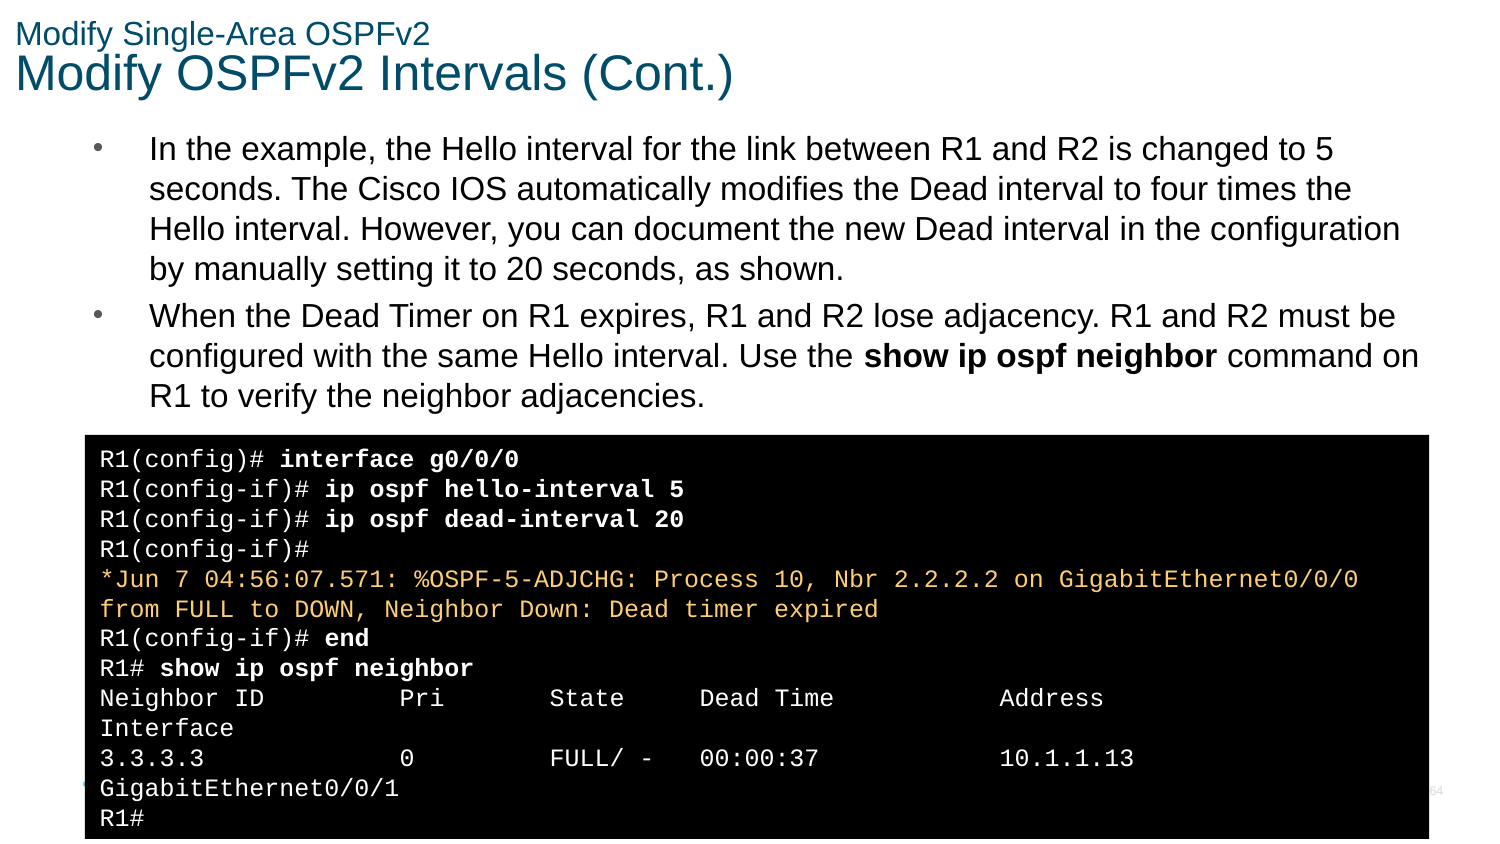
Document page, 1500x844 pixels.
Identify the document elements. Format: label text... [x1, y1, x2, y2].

title Modify Single-Area OSPFv2 Modify OSPFv2 Intervals (Cont.) [0, 0, 1369, 121]
list In the example, the Hello interval for the link between R1 and R2 is changed to 5 seconds. The Cisco IOS automatically modifies the Dead interval to four times the Hello interval. However, you can document the new Dead interval in the configuration by manually setting it to 20 seconds, as shown. When the Dead Timer on R1 expires, R1 and R2 lose adjacency. R1 and R2 must be configured with the same Hello interval. Use the show ip ospf neighbor command on R1 to verify the neighbor adjacencies. [77, 120, 1437, 424]
text_box R1(config)# interface g0/0/0 R1(config-if)# ip ospf hello-interval 5 R1(config-if)# ip ospf dead-interval 20 R1(config-if)# *Jun 7 04:56:07.571: %OSPF-5-ADJCHG: Process 10, Nbr 2.2.2.2 on GigabitEthernet0/0/0 from FULL to DOWN, Neighbor Down: Dead timer expired R1(config-if)# end R1# show ip ospf neighbor Neighbor ID Pri State Dead Time Address Interface 3.3.3.3 0 FULL/ - 00:00:37 10.1.1.13 GigabitEthernet0/0/1 R1# [84, 434, 1430, 839]
